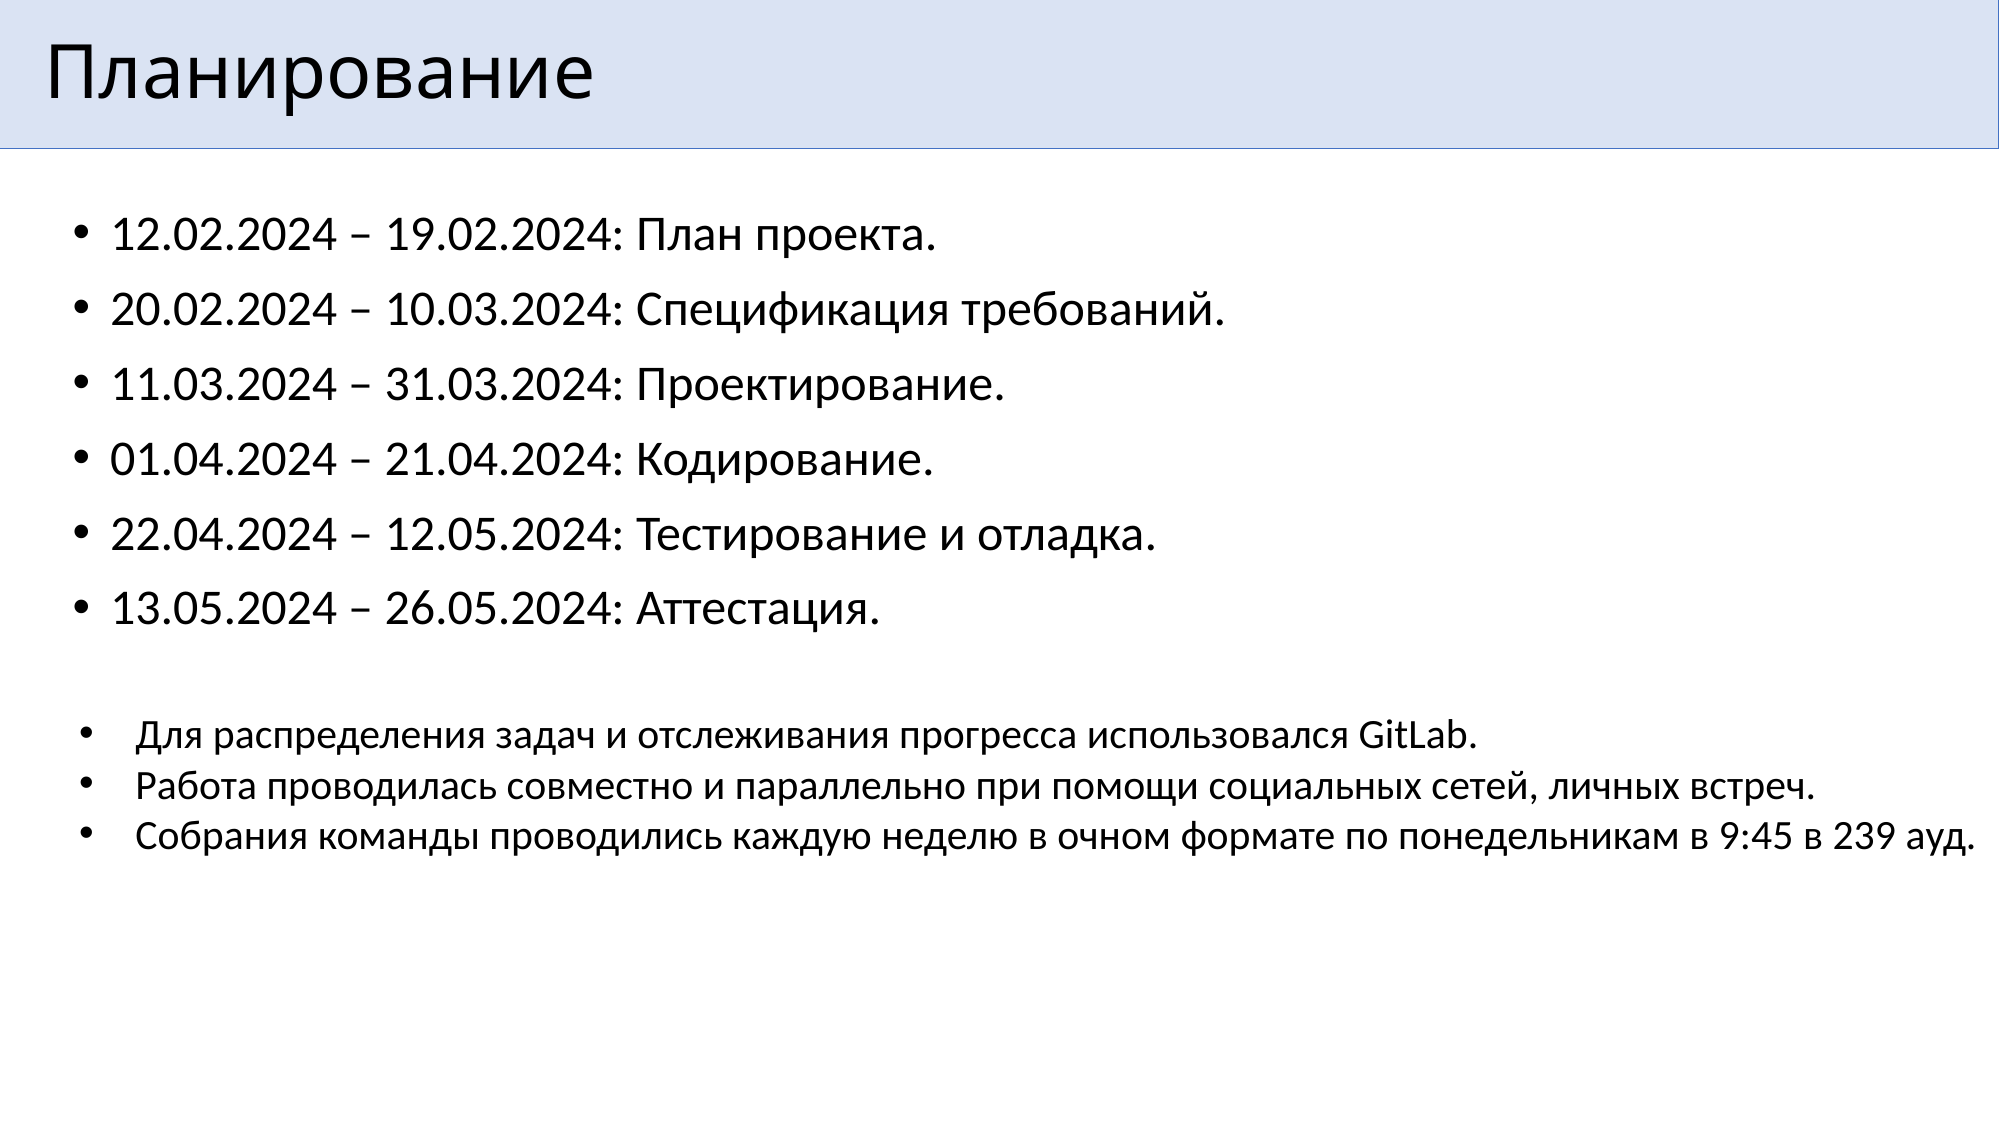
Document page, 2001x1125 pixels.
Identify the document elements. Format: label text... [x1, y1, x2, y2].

text_box Для распределения задач и отслеживания прогресса использовался GitLab. Работа проводилась совместно и параллельно при помощи социальных сетей, личных встреч. Собрания команды проводились каждую неделю в очном формате по понедельникам в 9:45 в 239 ауд. [64, 699, 1993, 865]
list 12.02.2024 – 19.02.2024: План проекта. 20.02.2024 – 10.03.2024: Спецификация требований. 11.03.2024 – 31.03.2024: Проектирование. 01.04.2024 – 21.04.2024: Кодирование. 22.04.2024 – 12.05.2024: Тестирование и отладка. 13.05.2024 – 26.05.2024: Аттестация. [57, 200, 1783, 650]
text_box Планирование [0, 0, 1999, 149]
